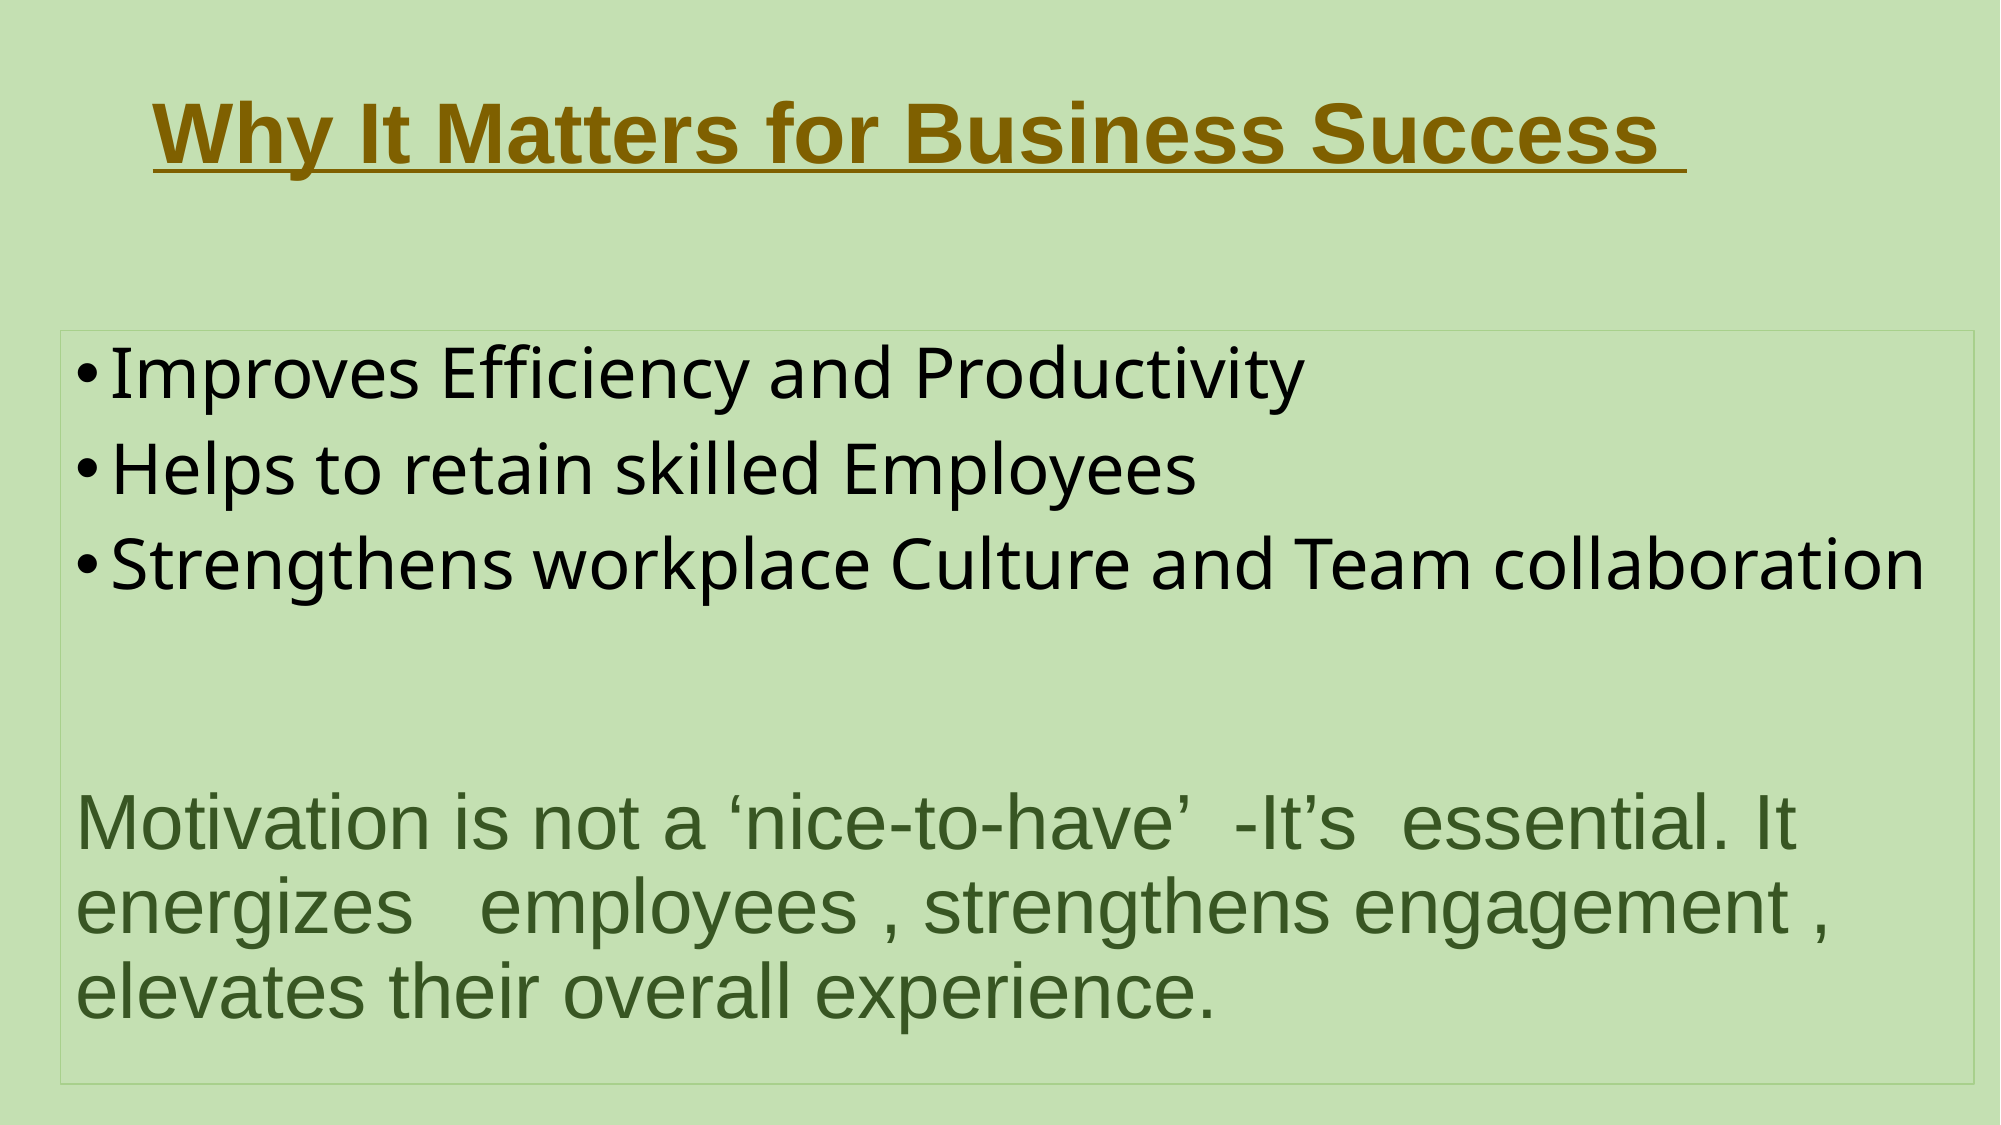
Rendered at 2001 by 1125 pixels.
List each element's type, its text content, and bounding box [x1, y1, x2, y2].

list Improves Efficiency and Productivity Helps to retain skilled Employees Strengthens workplace Culture and Team collaboration Motivation is not a ‘nice-to-have’ -It’s essential. It energizes employees , strengthens engagement , elevates their overall experience. [60, 330, 1975, 1085]
title Why It Matters for Business Success [137, 40, 1719, 232]
